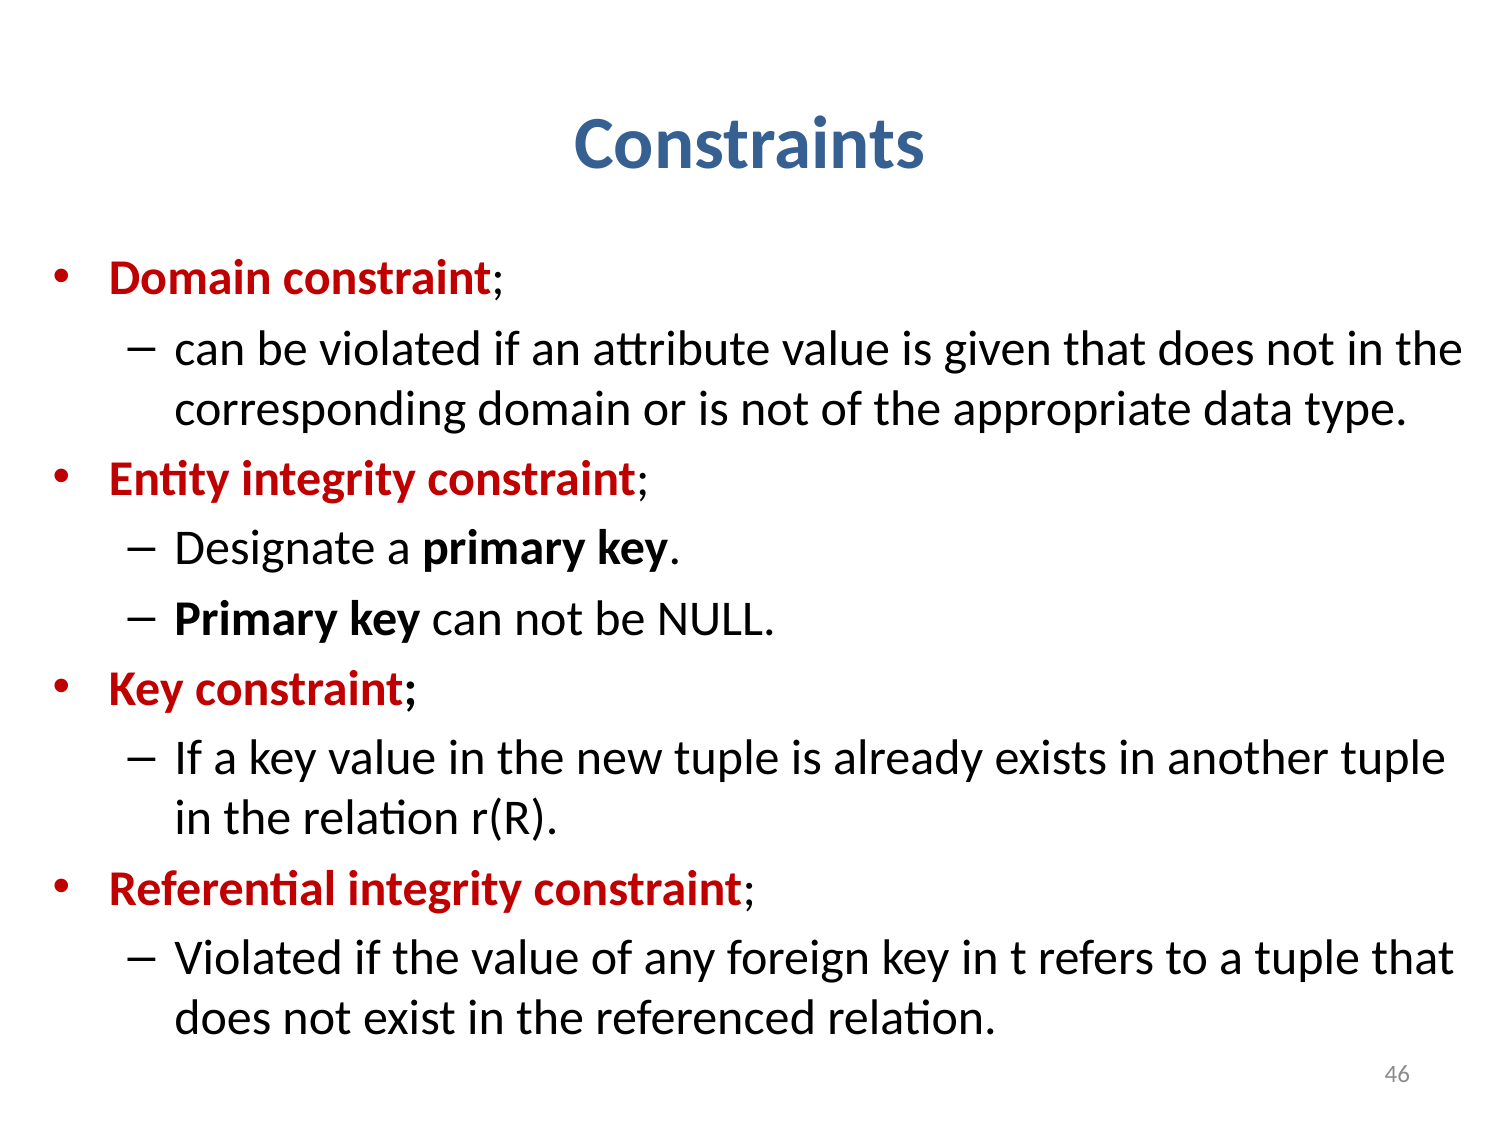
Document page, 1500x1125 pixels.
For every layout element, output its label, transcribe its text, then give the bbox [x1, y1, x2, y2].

title Constraints [75, 45, 1425, 233]
slide_number 46 [1074, 1042, 1425, 1103]
list Domain constraint; can be violated if an attribute value is given that does not in the corresponding domain or is not of the appropriate data type. Entity integrity constraint; Designate a primary key. Primary key can not be NULL. Key constraint; If a key value in the new tuple is already exists in another tuple in the relation r(R). Referential integrity constraint; Violated if the value of any foreign key in t refers to a tuple that does not exist in the referenced relation. [37, 237, 1500, 1005]
